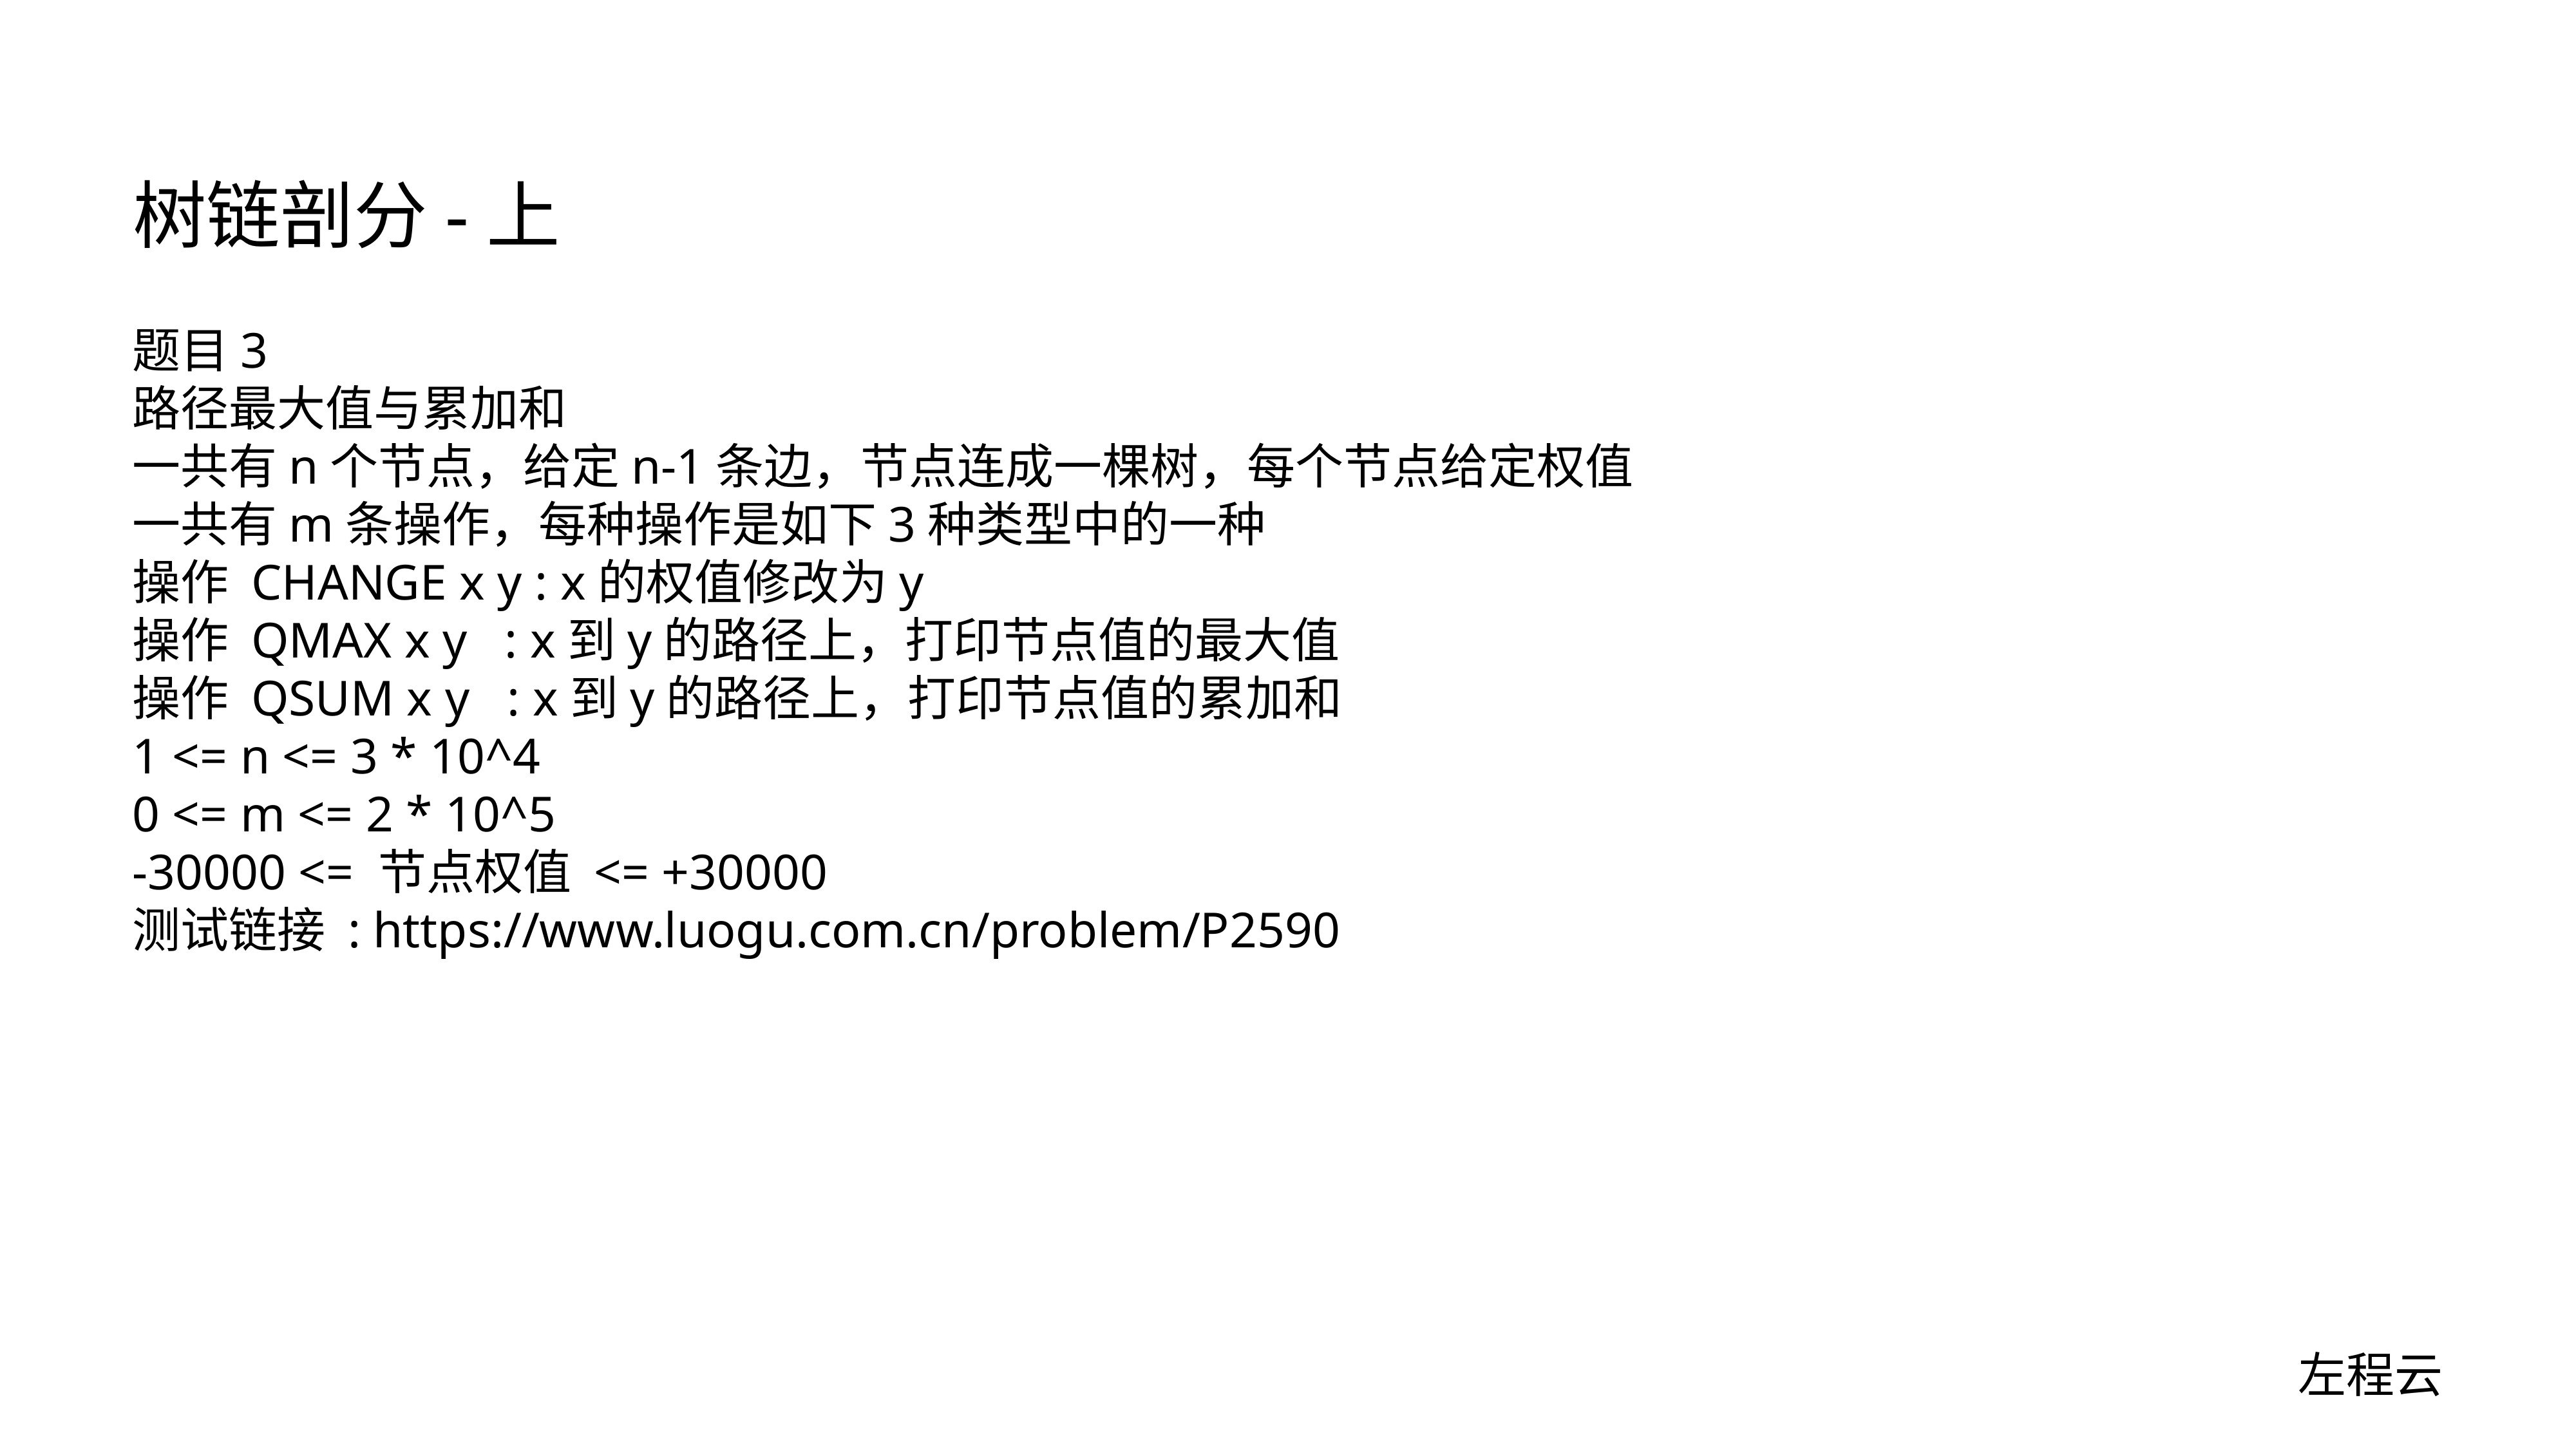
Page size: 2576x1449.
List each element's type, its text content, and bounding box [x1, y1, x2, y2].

title 树链剖分-上 [127, 48, 2449, 263]
text_box 题目3 路径最大值与累加和 一共有n个节点，给定n-1条边，节点连成一棵树，每个节点给定权值 一共有m条操作，每种操作是如下3种类型中的一种 操作 CHANGE x y : x的权值修改为y 操作 QMAX x y : x到y的路径上，打印节点值的最大值 操作 QSUM x y : x到y的路径上，打印节点值的累加和 1 <= n <= 3 * 10^4 0 <= m <= 2 * 10^5 -30000 <= 节点权值 <= +30000 测试链接 : https://www.luogu.com.cn/problem/P2590 [127, 314, 2449, 1304]
text_box 左程云 [127, 1339, 2449, 1408]
